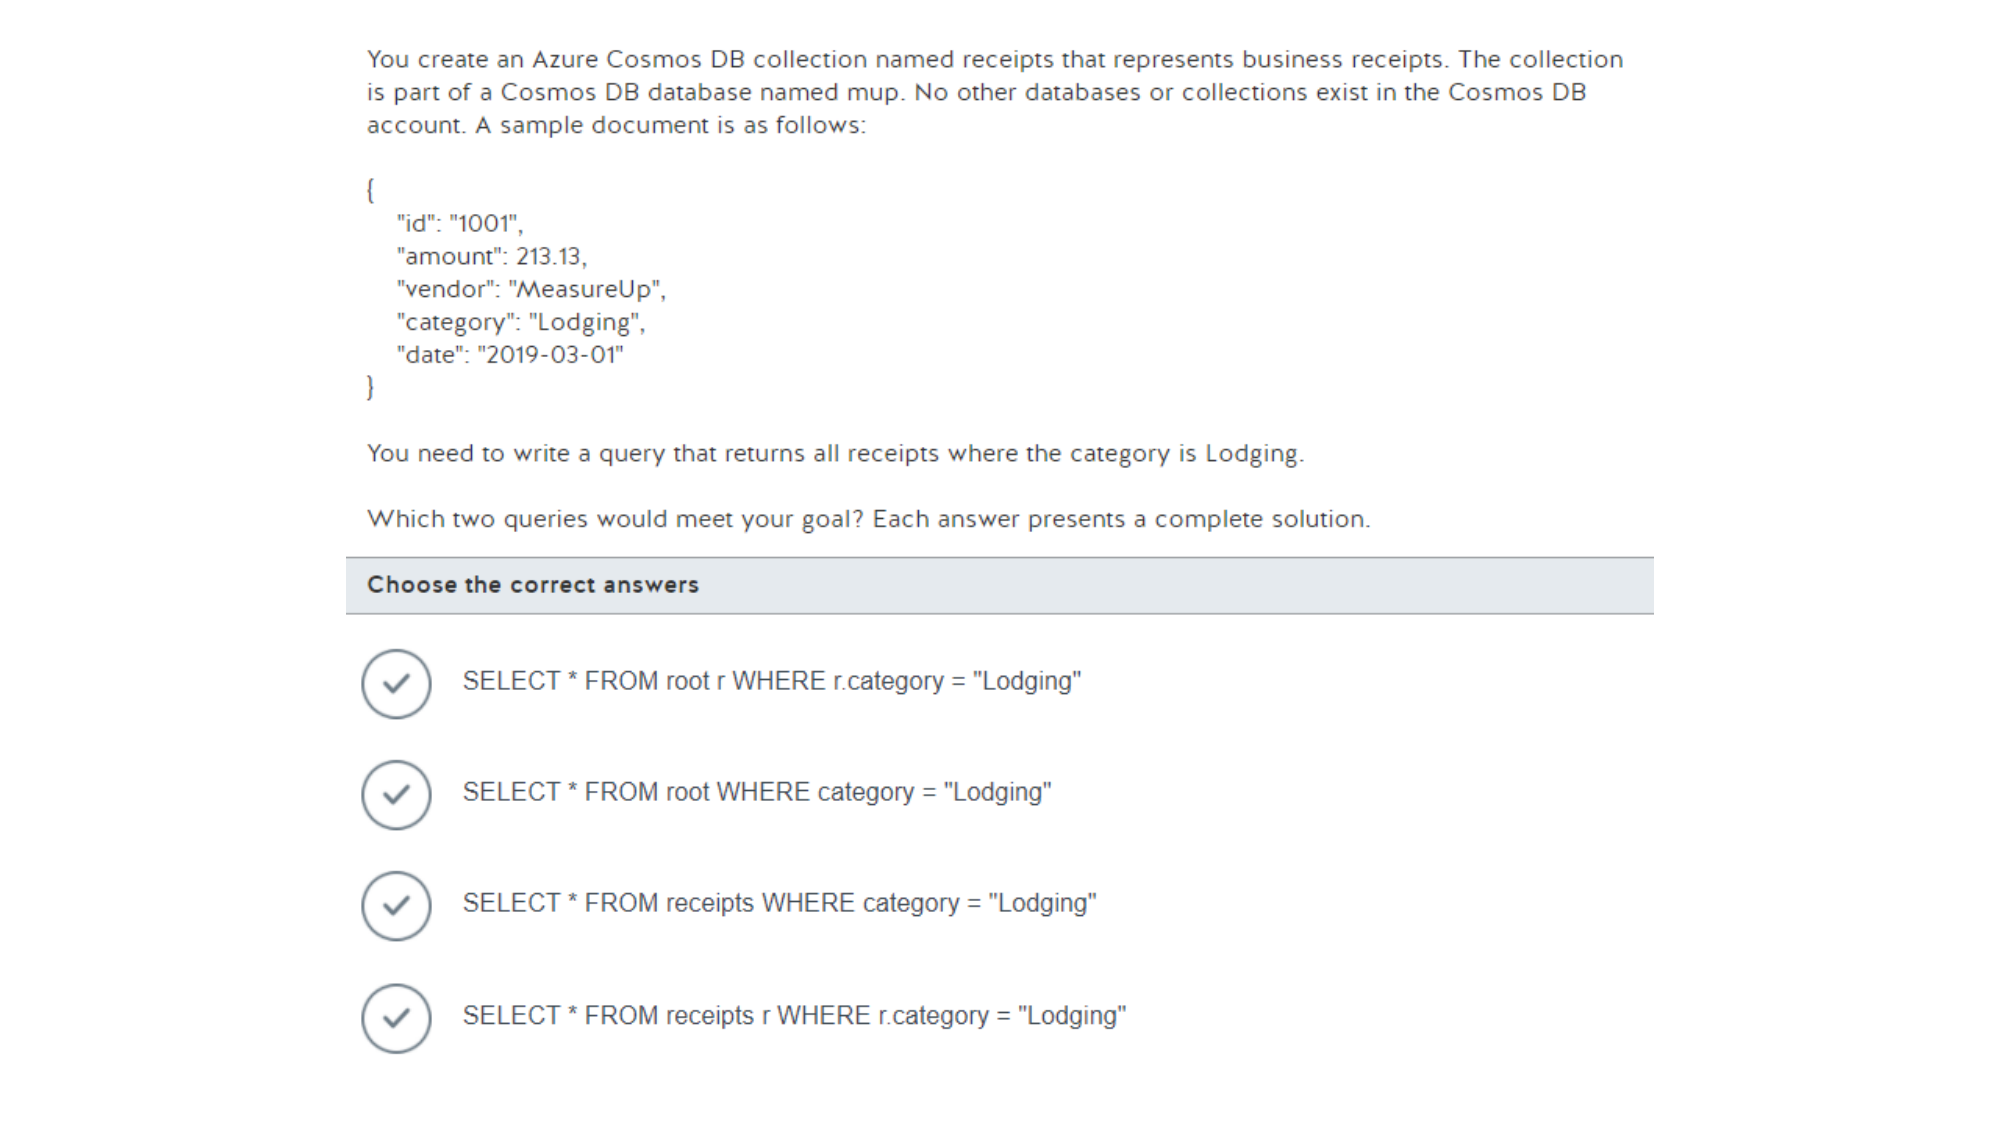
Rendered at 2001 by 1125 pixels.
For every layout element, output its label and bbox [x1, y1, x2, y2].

picture [346, 38, 1654, 1087]
